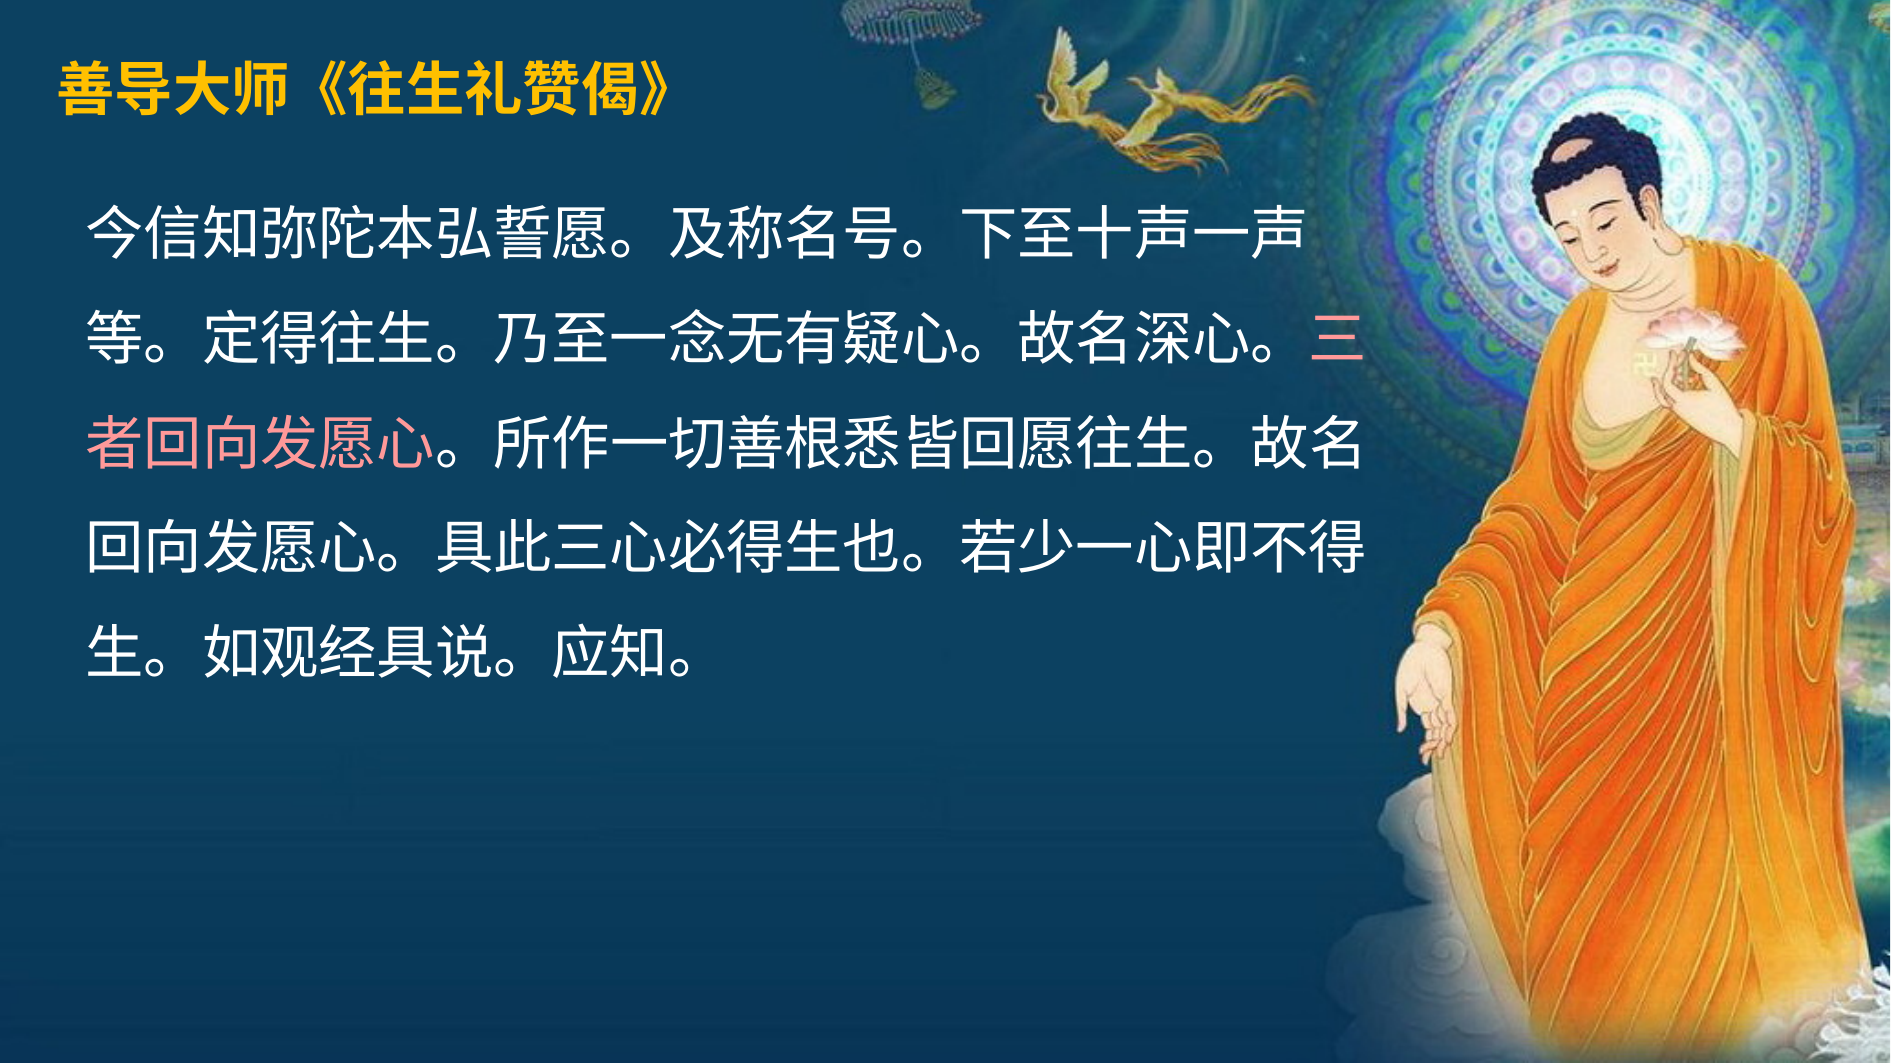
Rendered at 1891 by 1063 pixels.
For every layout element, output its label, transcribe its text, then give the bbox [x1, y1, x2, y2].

text_box 今信知弥陀本弘誓愿。及称名号。下至十声一声等。定得往生。乃至一念无有疑心。故名深心。三者回向发愿心。所作一切善根悉皆回愿往生。故名回向发愿心。具此三心必得生也。若少一心即不得生。如观经具说。应知。 [70, 153, 1382, 693]
text_box 善导大师《往生礼赞偈》 [42, 9, 946, 129]
picture [0, 0, 1891, 1063]
